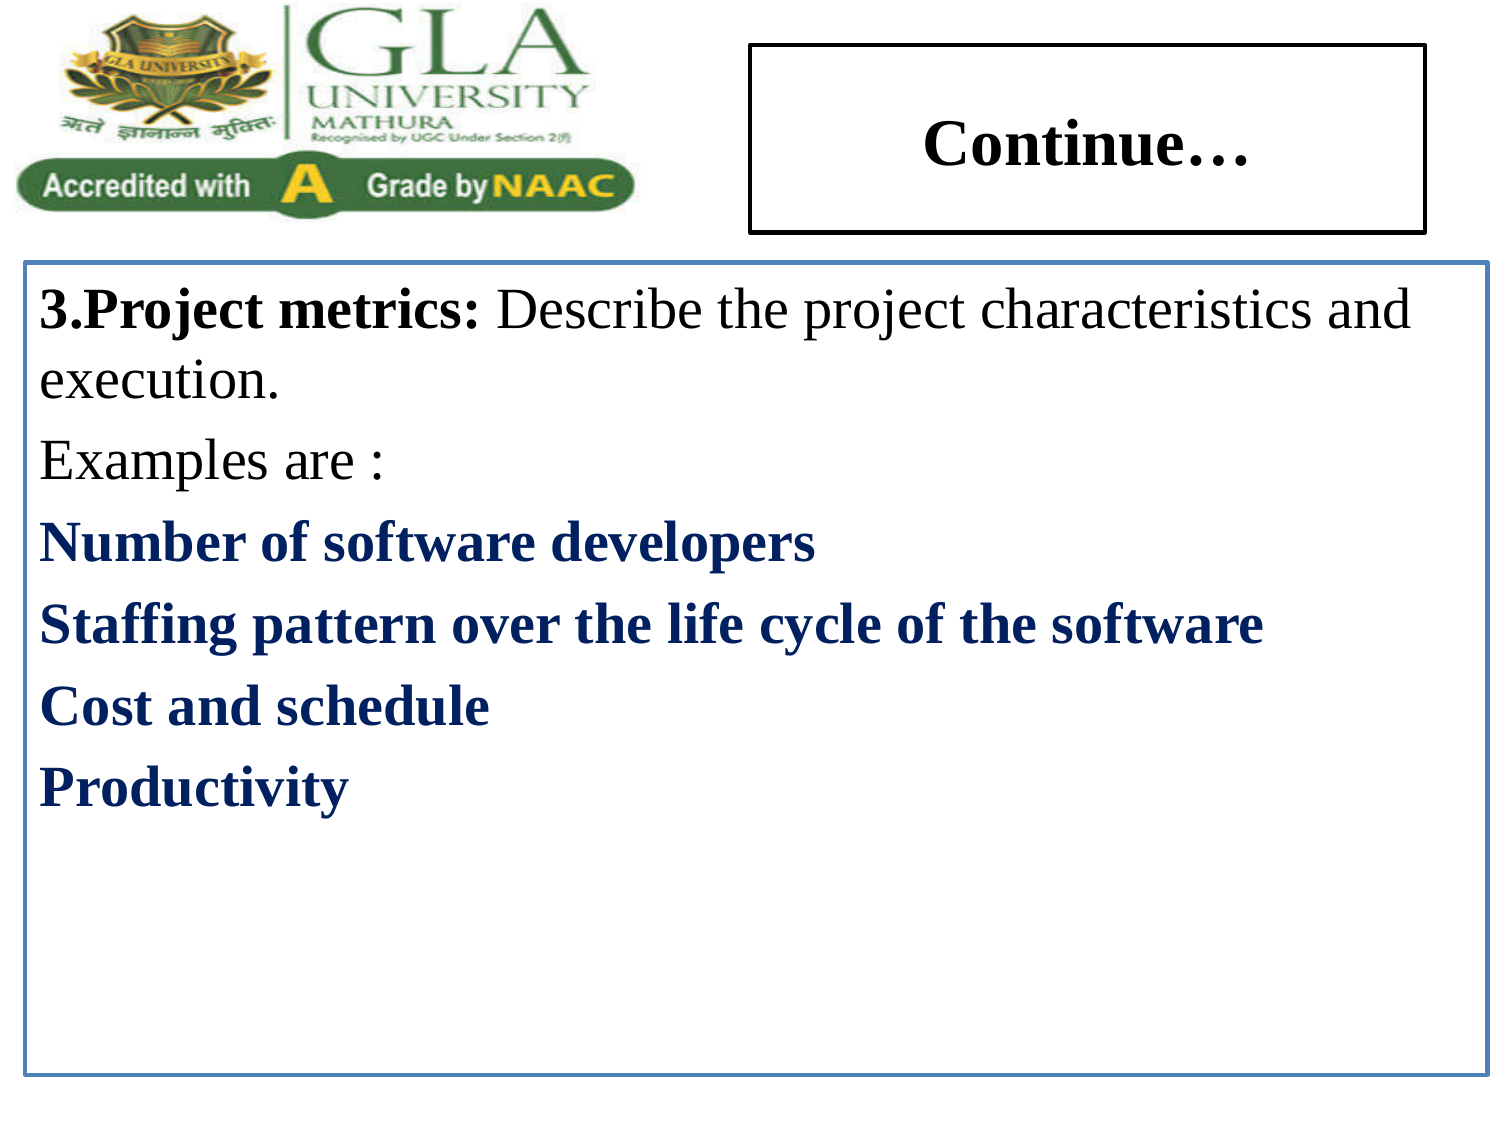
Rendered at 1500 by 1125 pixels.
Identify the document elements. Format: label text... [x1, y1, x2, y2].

picture [0, 3, 651, 223]
title Continue… [748, 43, 1427, 235]
list 3.Project metrics: Describe the project characteristics and execution. Examples are : Number of software developers Staffing pattern over the life cycle of the software Cost and schedule Productivity [23, 260, 1490, 1077]
